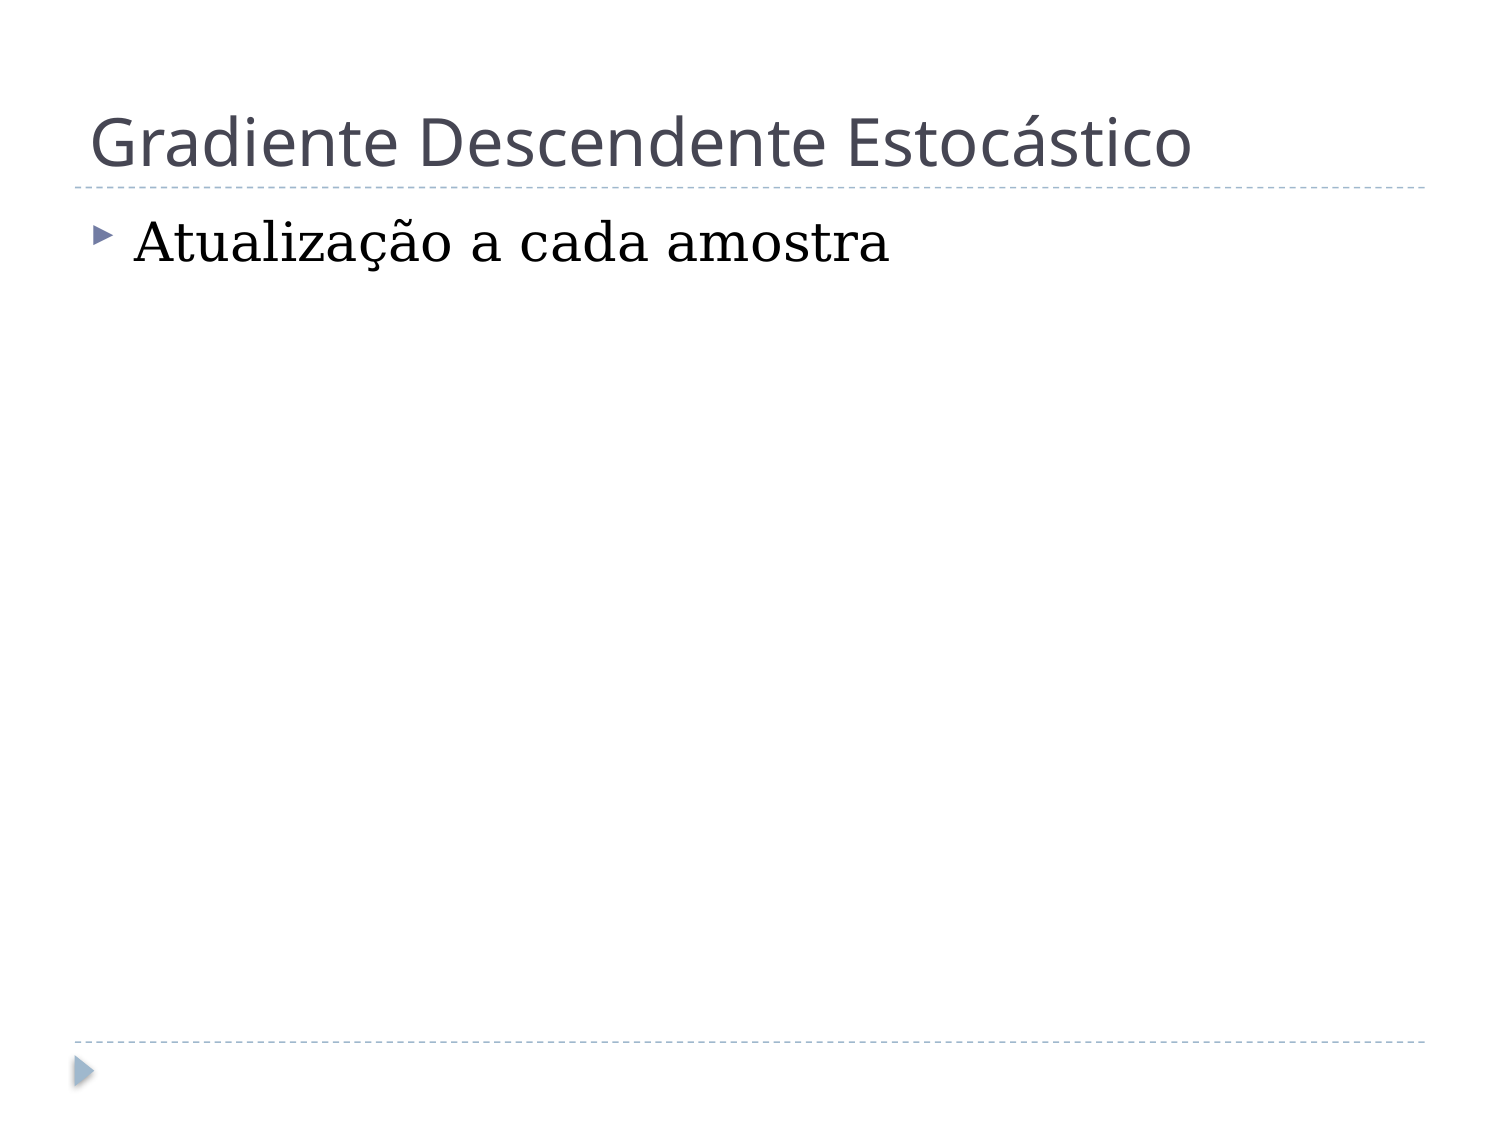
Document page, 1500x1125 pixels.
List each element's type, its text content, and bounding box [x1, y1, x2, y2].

title Gradiente Descendente Estocástico [75, 24, 1425, 188]
